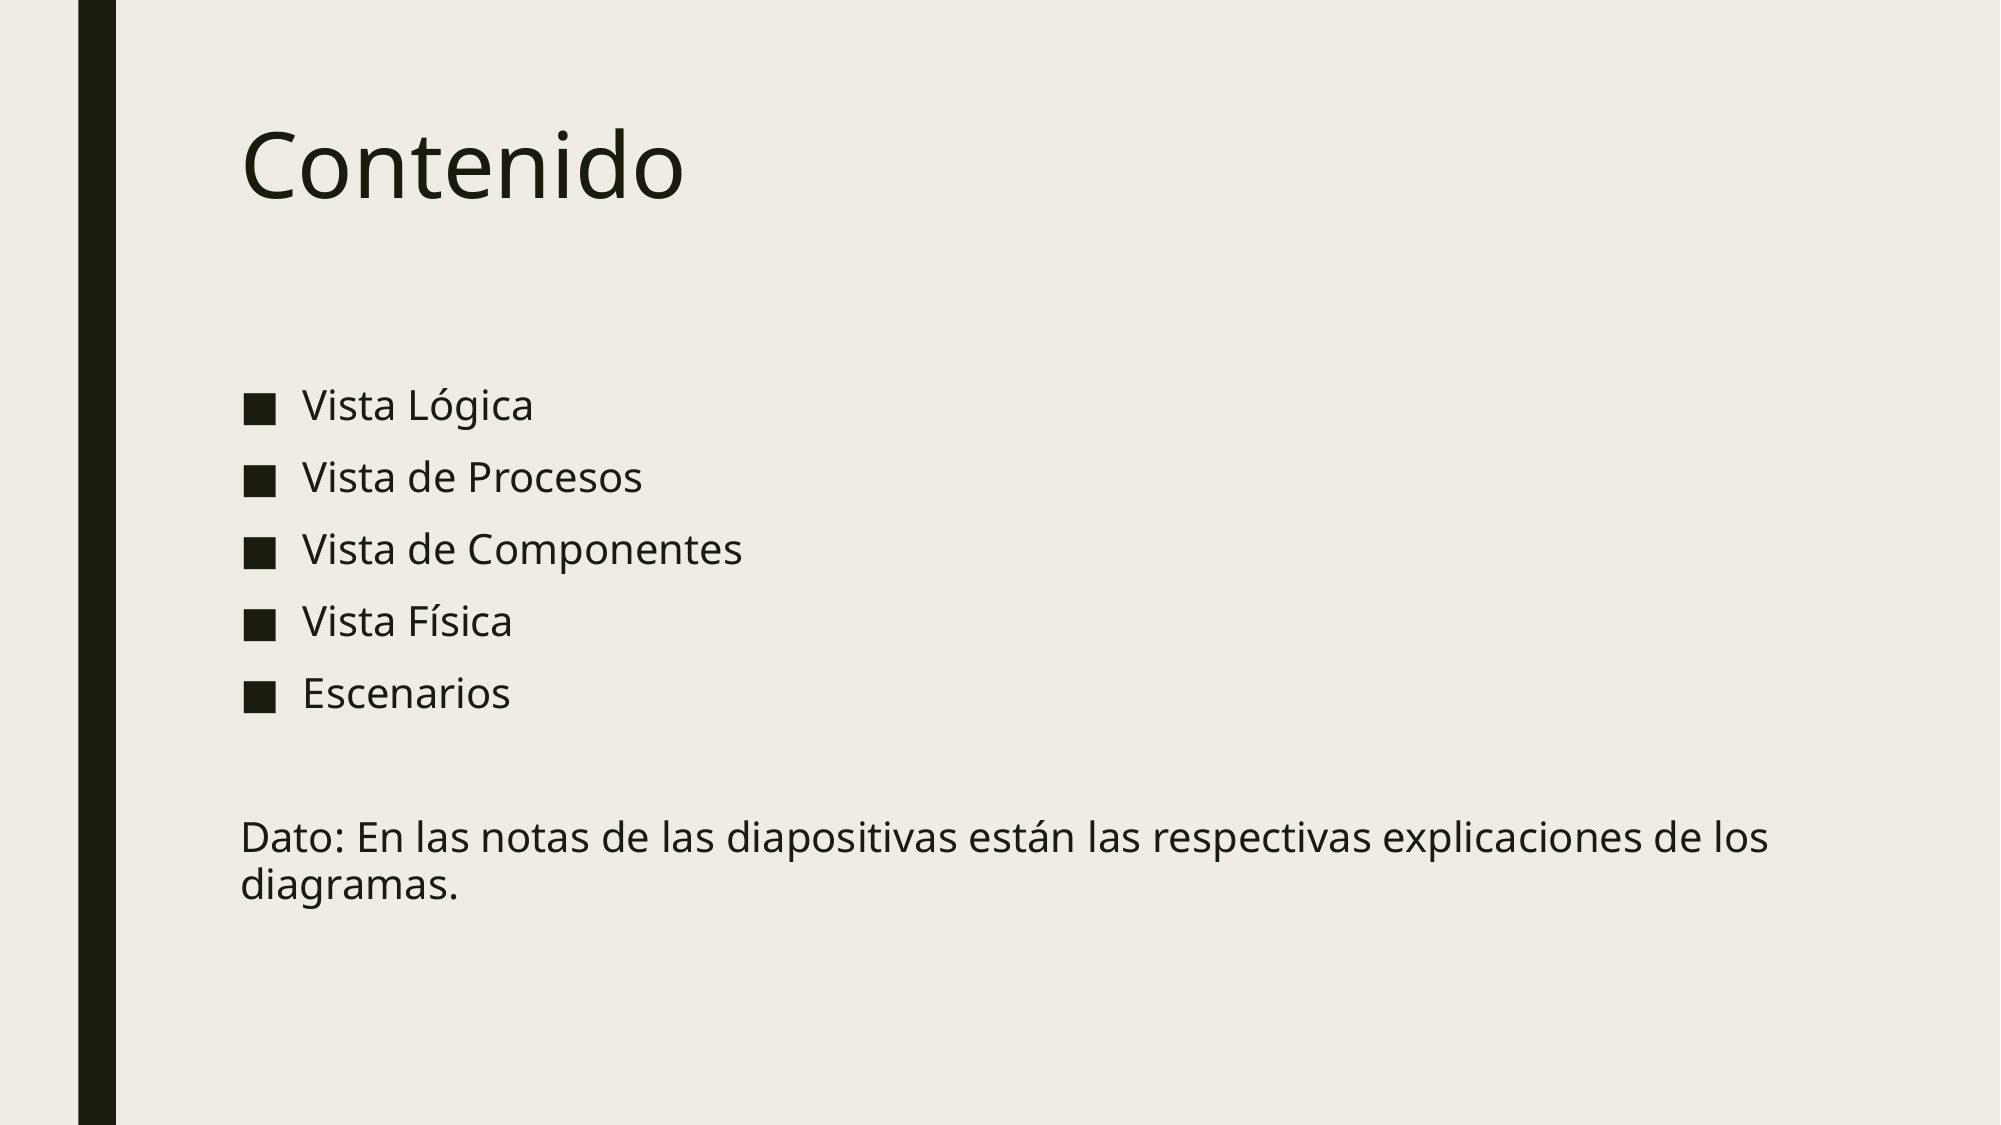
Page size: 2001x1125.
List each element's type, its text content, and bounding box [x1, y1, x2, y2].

title Contenido [225, 112, 1800, 357]
list Vista Lógica Vista de Procesos Vista de Componentes Vista Física Escenarios Dato: En las notas de las diapositivas están las respectivas explicaciones de los diagramas. [225, 375, 1800, 963]
